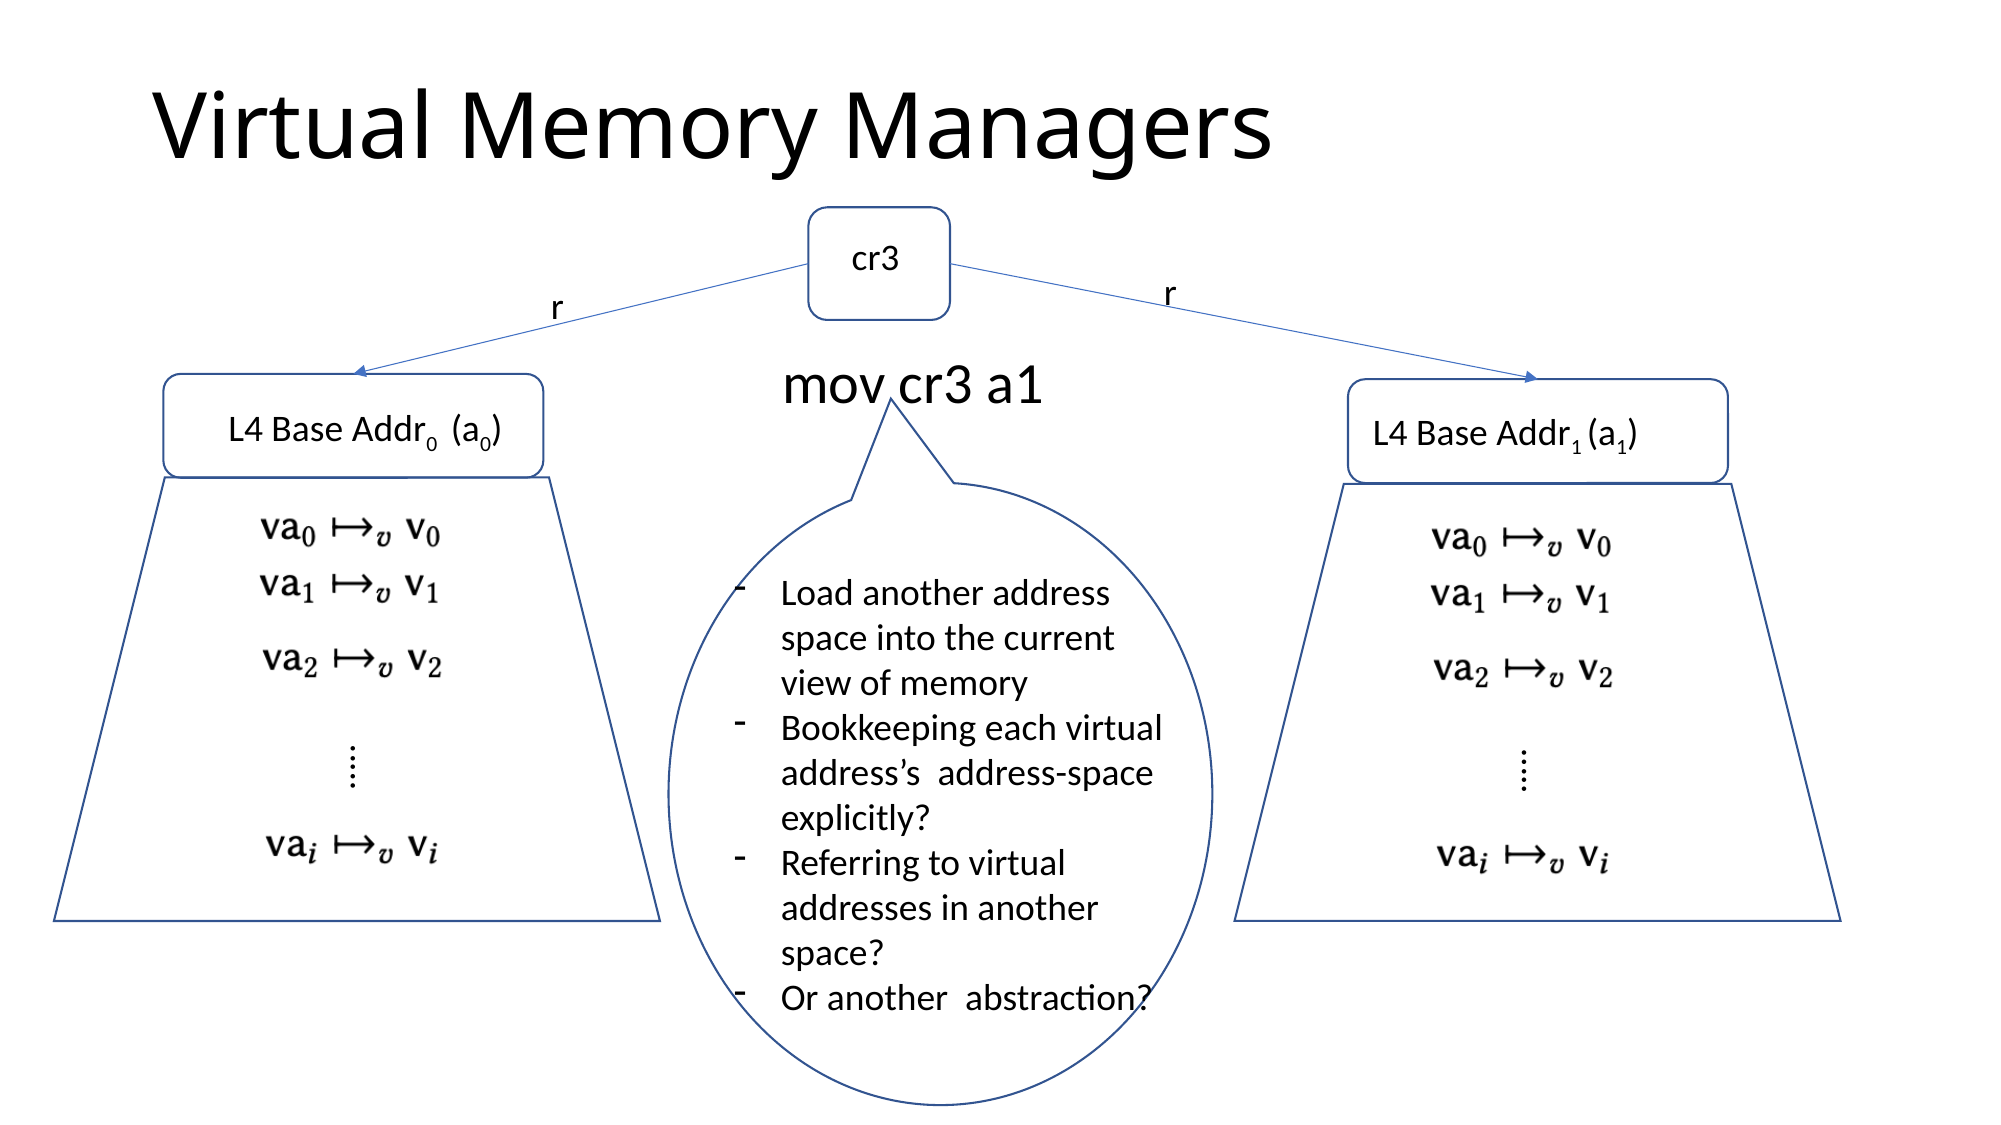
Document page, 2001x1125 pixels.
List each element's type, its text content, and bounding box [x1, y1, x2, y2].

picture [261, 639, 455, 690]
text_box ….. [309, 692, 370, 804]
picture [260, 510, 444, 555]
text_box L4 Base Addr0 (a0) [213, 397, 544, 463]
text_box [759, 396, 1122, 560]
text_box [353, 263, 809, 374]
text_box [807, 206, 952, 321]
text_box [667, 611, 719, 977]
picture [1427, 570, 1619, 617]
picture [1431, 830, 1615, 885]
text_box ….. [1507, 734, 1567, 810]
text_box [757, 1026, 1123, 1107]
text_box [949, 263, 1538, 380]
title Virtual Memory Managers [137, 19, 1863, 238]
text_box [1346, 378, 1730, 482]
picture [260, 820, 444, 875]
text_box cr3 [836, 226, 939, 286]
text_box L4 Base Addr1 (a1) [1358, 400, 1705, 467]
picture [256, 560, 448, 607]
text_box [162, 372, 545, 476]
text_box [52, 476, 662, 923]
picture [1432, 649, 1626, 700]
text_box Load another address space into the current view of memory Bookkeeping each virtual address’s address-space explicitly? Referring to virtual addresses in another space? Or another abstraction? [719, 560, 1182, 1026]
text_box mov cr3 a1 [767, 337, 1117, 423]
text_box [1233, 482, 1842, 922]
text_box [1182, 648, 1214, 940]
picture [1431, 520, 1615, 565]
